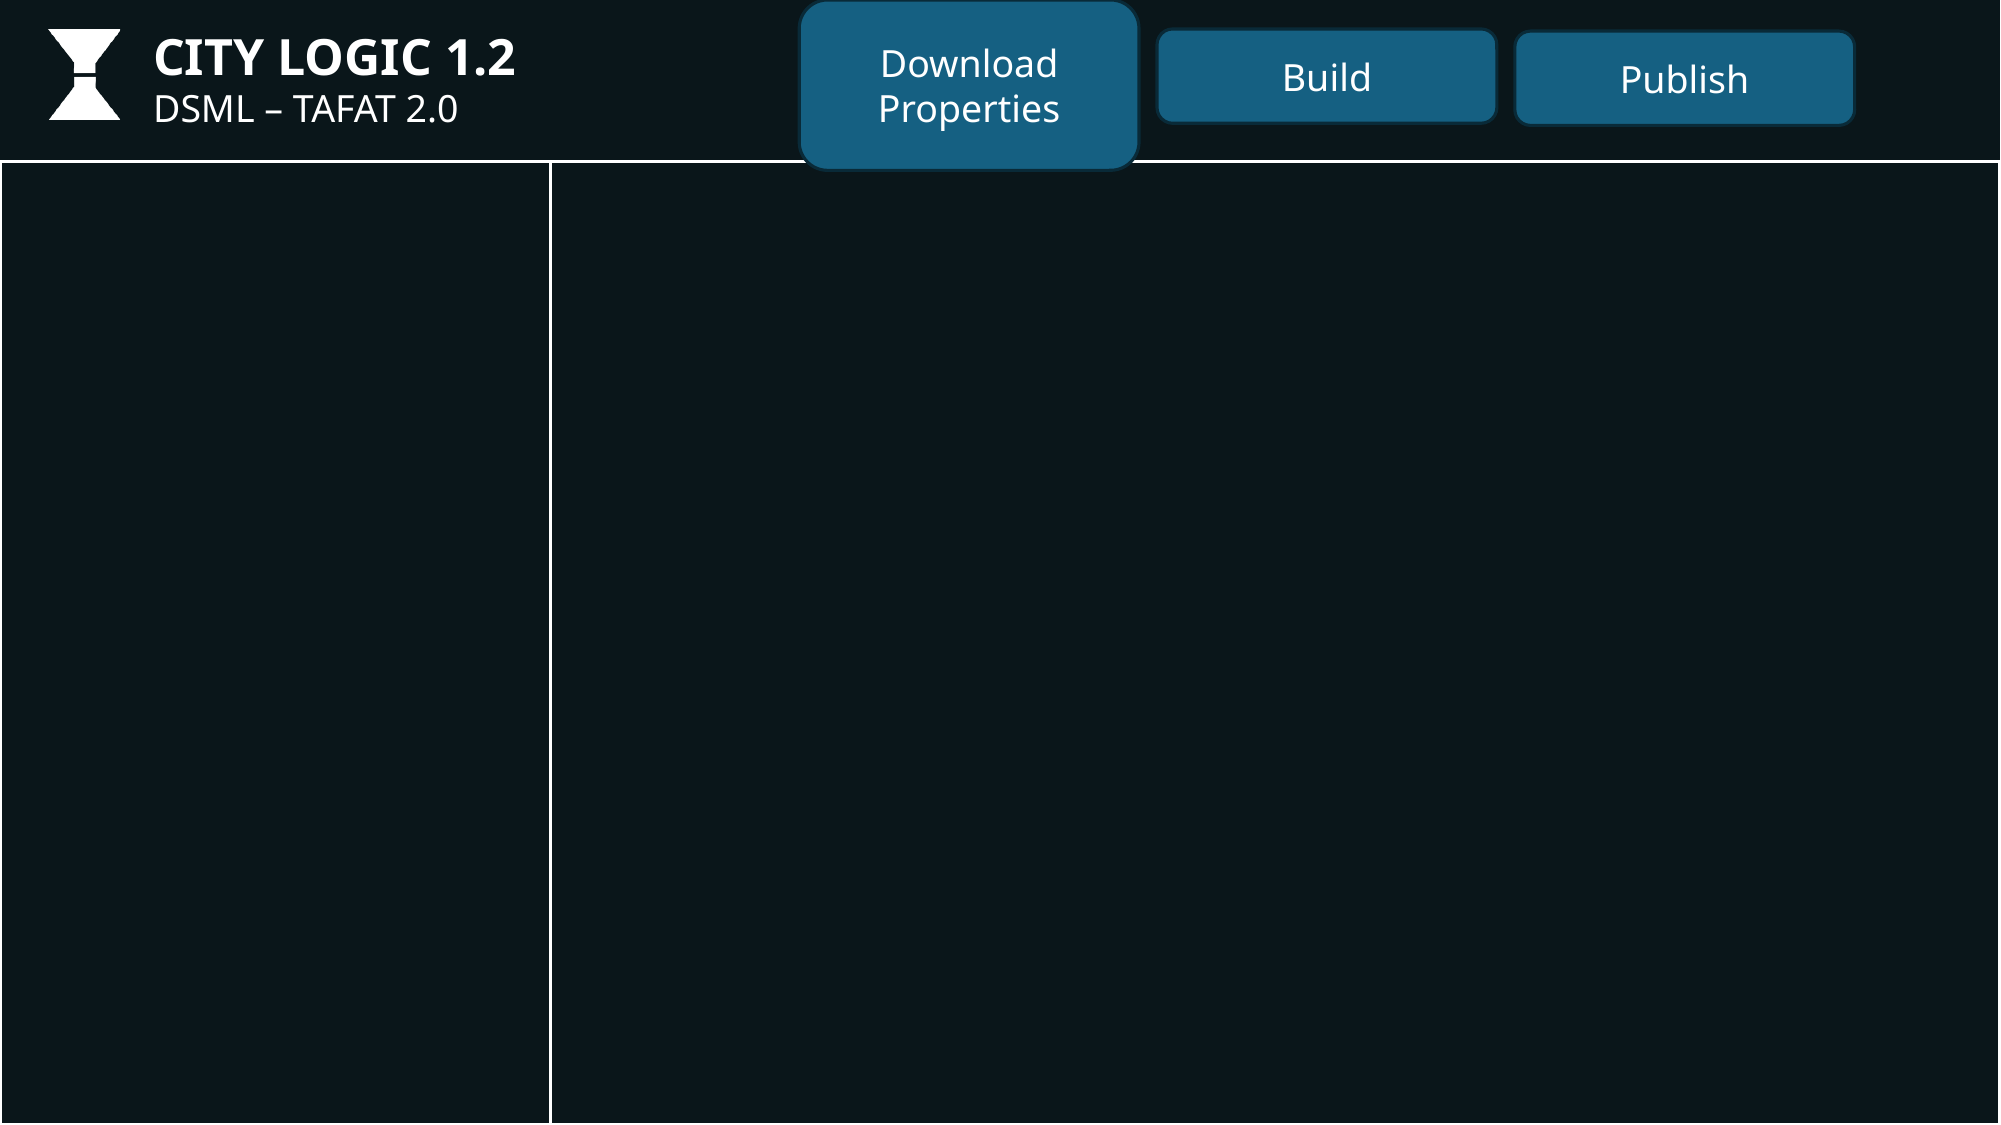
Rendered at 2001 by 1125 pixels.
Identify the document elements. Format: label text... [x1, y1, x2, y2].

text_box CITY LOGIC 1.2 DSML – TAFAT 2.0 [138, 17, 799, 138]
text_box [549, 160, 2000, 1125]
text_box Publish [1513, 29, 1857, 127]
picture [47, 28, 121, 120]
text_box Build [1155, 27, 1499, 125]
text_box [0, 160, 549, 1125]
text_box Download Properties [797, 0, 1141, 172]
